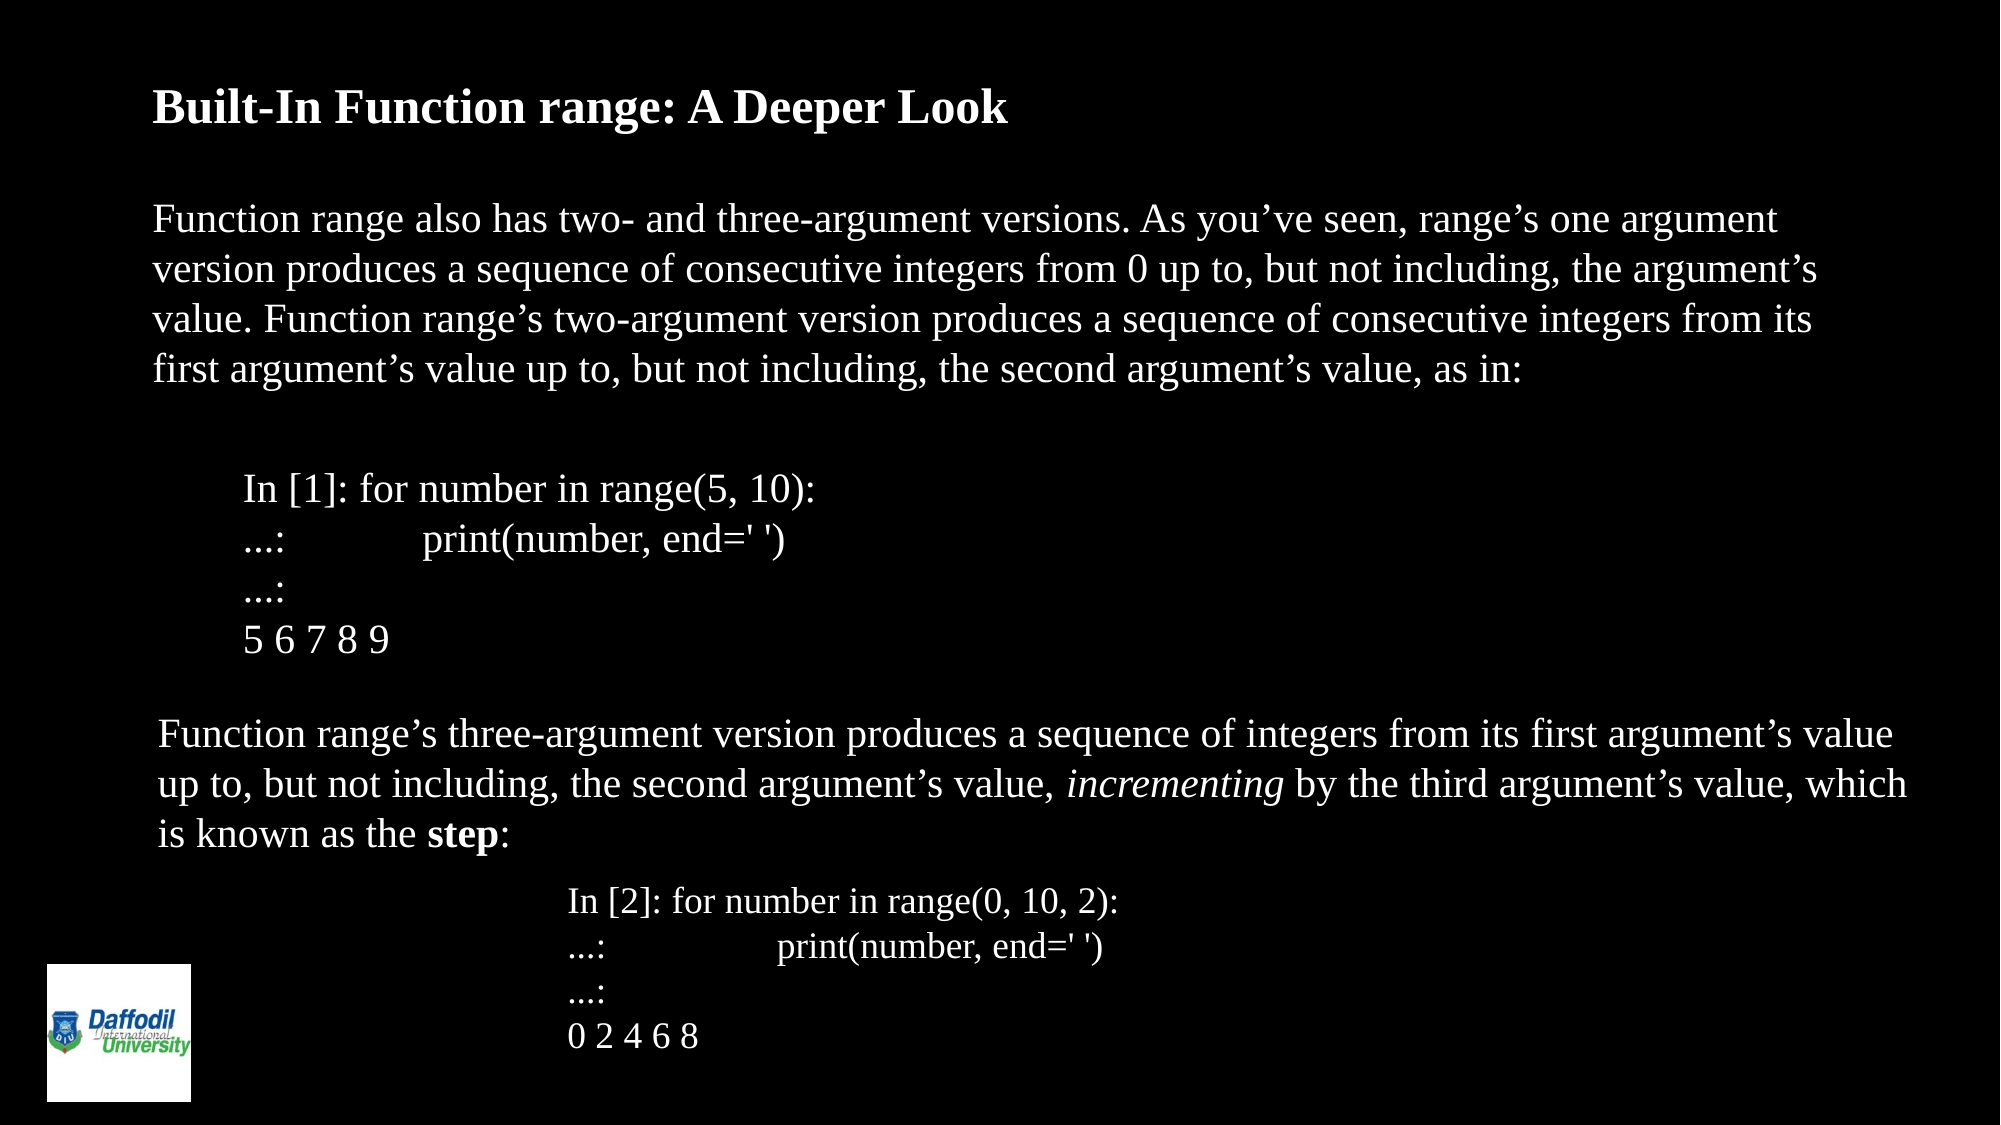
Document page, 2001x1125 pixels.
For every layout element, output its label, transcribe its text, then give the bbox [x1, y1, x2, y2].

text_box In [2]: for number in range(0, 10, 2): ...: print(number, end=' ') ...: 0 2 4 6 8 [552, 868, 1531, 1063]
text_box Function range also has two- and three-argument versions. As you’ve seen, range’s one argument version produces a sequence of consecutive integers from 0 up to, but not including, the argument’s value. Function range’s two-argument version produces a sequence of consecutive integers from its first argument’s value up to, but not including, the second argument’s value, as in: [137, 183, 1894, 399]
picture [47, 964, 191, 1102]
text_box Function range’s three-argument version produces a sequence of integers from its first argument’s value up to, but not including, the second argument’s value, incrementing by the third argument’s value, which is known as the step: [142, 698, 1952, 864]
title Built-In Function range: A Deeper Look [137, 59, 1863, 155]
text_box In [1]: for number in range(5, 10): ...: print(number, end=' ') ...: 5 6 7 8 9 [228, 453, 1553, 669]
